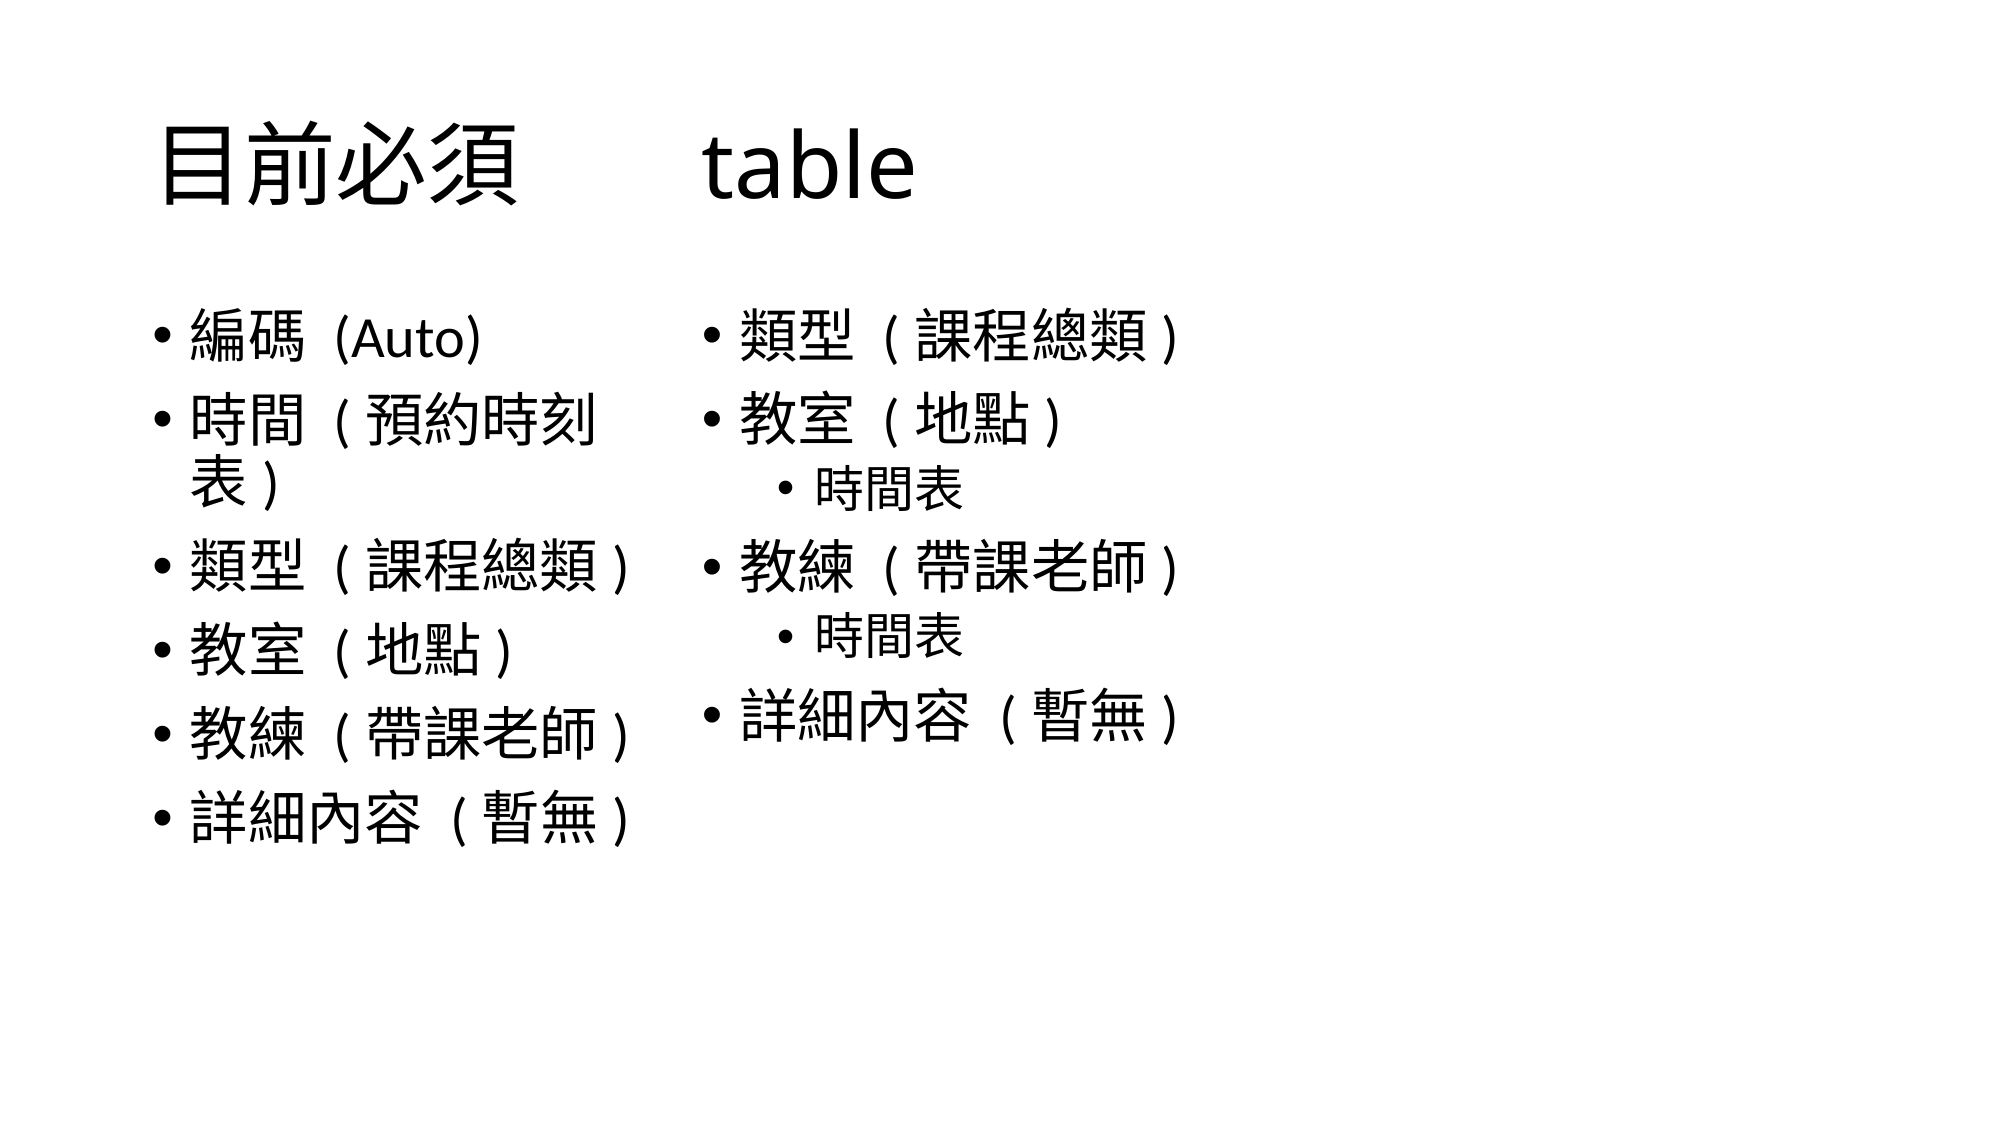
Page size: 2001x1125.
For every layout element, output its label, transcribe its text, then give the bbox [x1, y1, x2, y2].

text_box table [686, 59, 1214, 278]
text_box 類型 (課程總類) 教室 (地點) 時間表 教練 (帶課老師) 時間表 詳細內容 (暫無) [686, 299, 1214, 1014]
title 目前必須 [137, 59, 665, 278]
list 編碼 (Auto) 時間 (預約時刻表) 類型 (課程總類) 教室 (地點) 教練 (帶課老師) 詳細內容 (暫無) [137, 299, 665, 1014]
